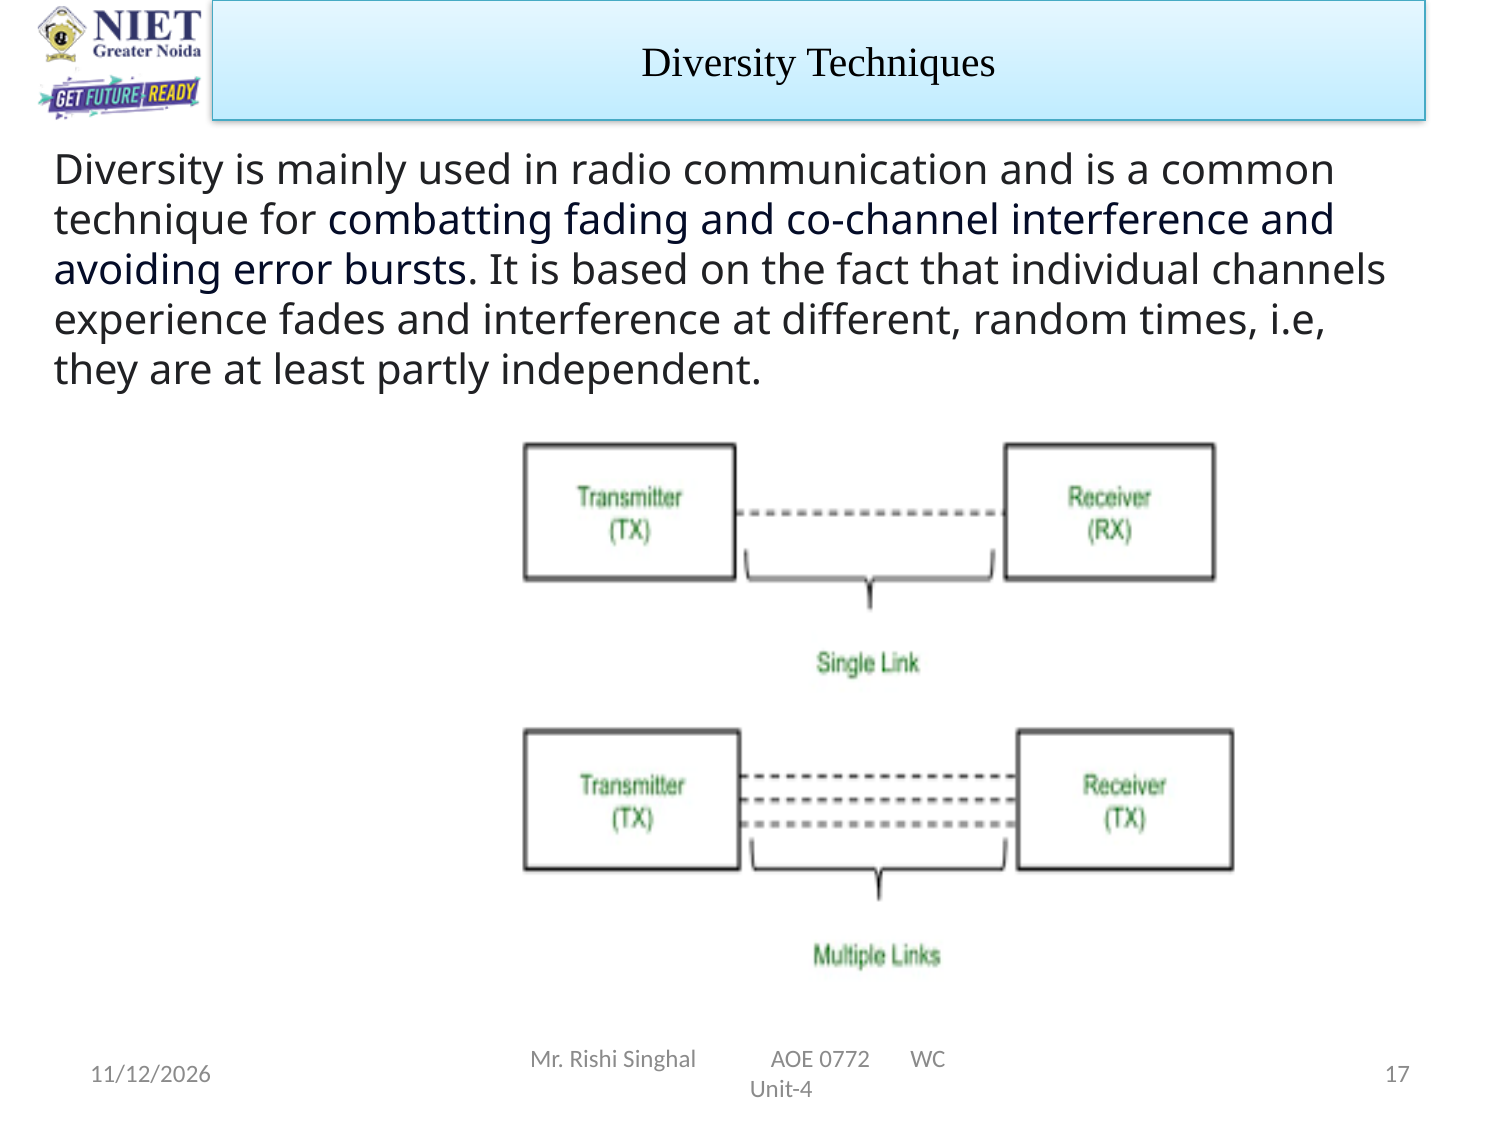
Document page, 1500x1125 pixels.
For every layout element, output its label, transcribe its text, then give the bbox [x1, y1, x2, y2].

list Diversity is mainly used in radio communication and is a common technique for combatting fading and co-channel interference and avoiding error bursts. It is based on the fact that individual channels experience fades and interference at different, random times, i.e, they are at least partly independent. [38, 134, 1426, 1125]
footer Mr. Rishi Singhal AOE 0772 WC Unit-4 [512, 1042, 988, 1103]
title Diversity Techniques [240, 0, 1426, 121]
picture [505, 424, 1251, 988]
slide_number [75, 1042, 425, 1103]
slide_number 17 [1074, 1042, 1425, 1103]
picture [0, 0, 238, 130]
